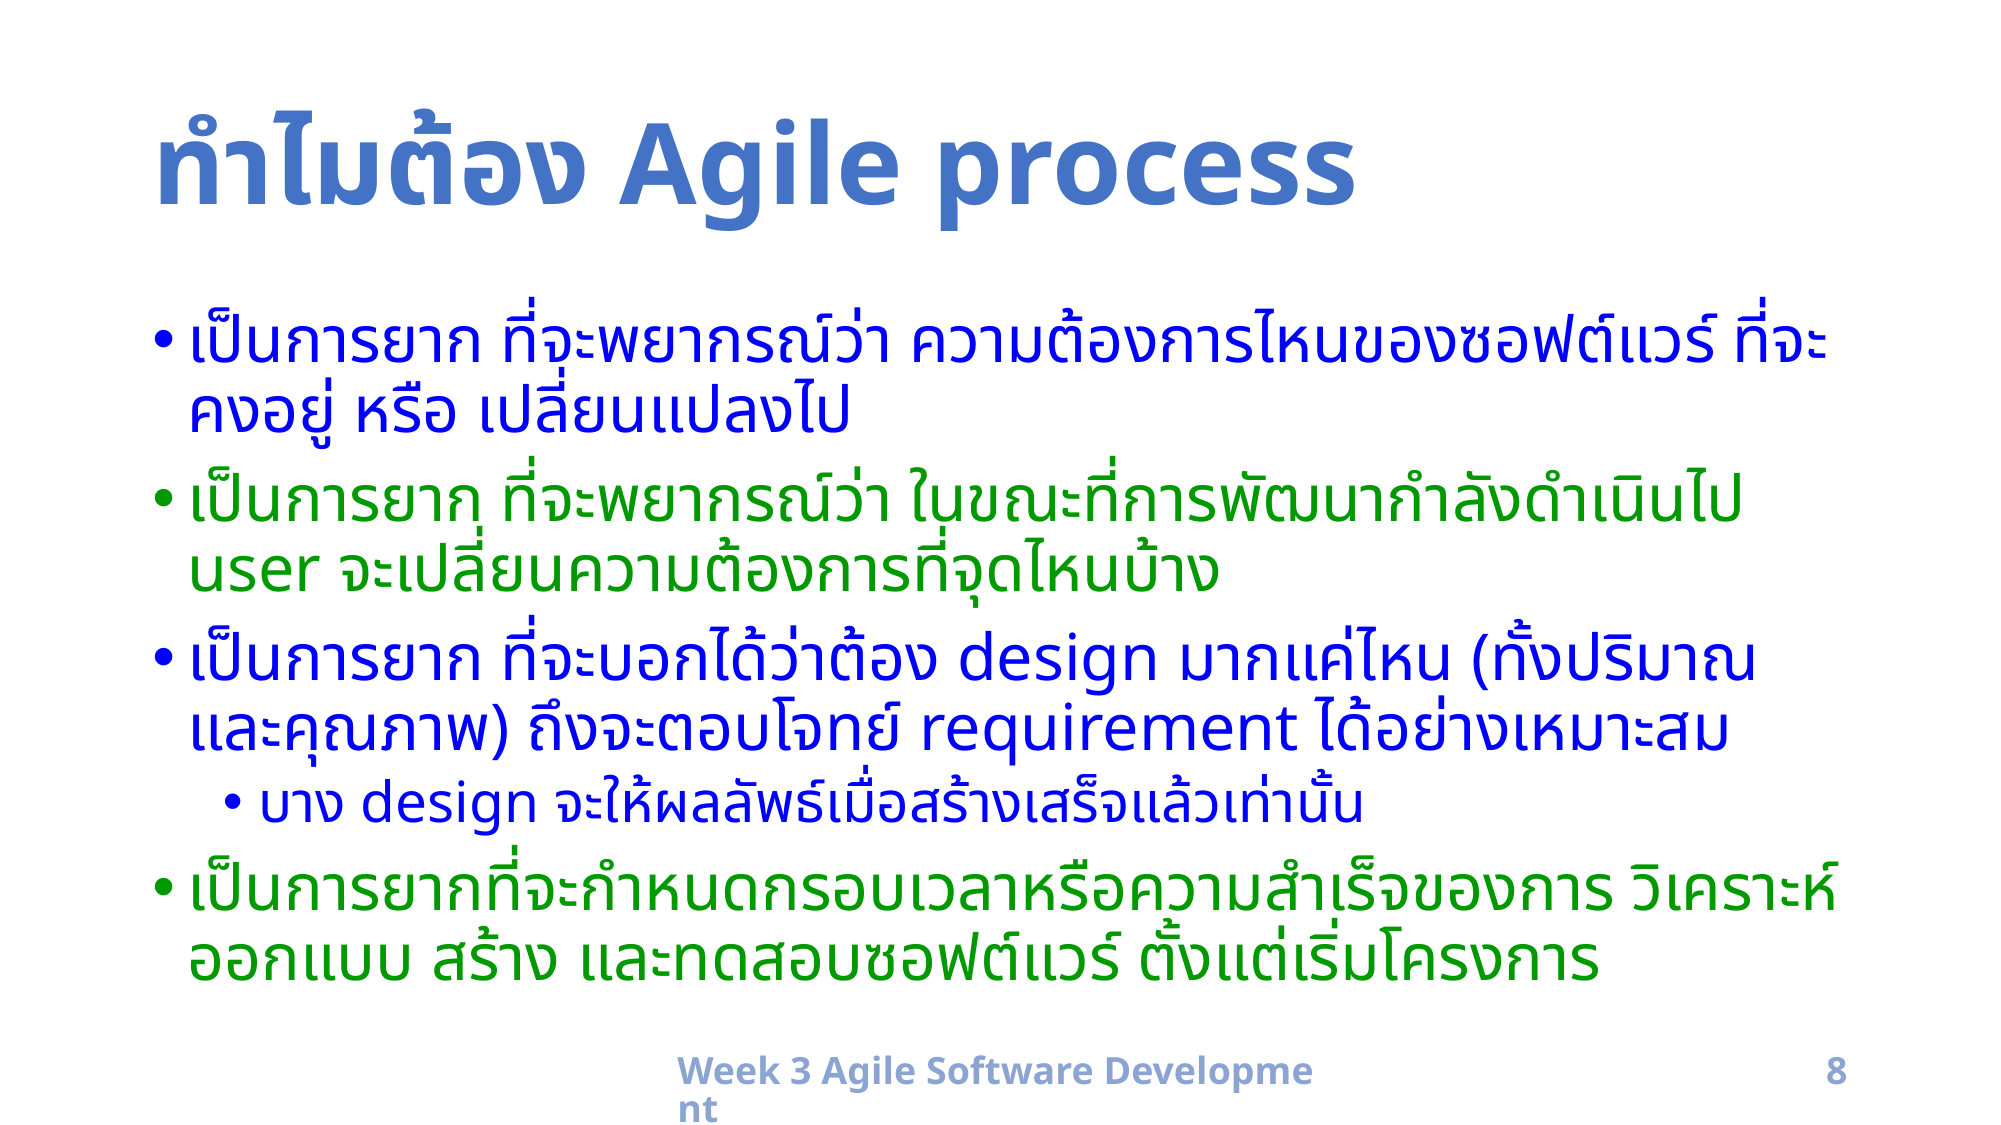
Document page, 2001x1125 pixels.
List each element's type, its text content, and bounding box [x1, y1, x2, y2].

list เป็นการยาก ที่จะพยากรณ์ว่า ความต้องการไหนของซอฟต์แวร์ ที่จะคงอยู่ หรือ เปลี่ยนแปลงไป เป็นการยาก ที่จะพยากรณ์ว่า ในขณะที่การพัฒนากำลังดำเนินไป user จะเปลี่ยนความต้องการที่จุดไหนบ้าง เป็นการยาก ที่จะบอกได้ว่าต้อง design มากแค่ไหน (ทั้งปริมาณและคุณภาพ) ถึงจะตอบโจทย์ requirement ได้อย่างเหมาะสม บาง design จะให้ผลลัพธ์เมื่อสร้างเสร็จแล้วเท่านั้น เป็นการยากที่จะกำหนดกรอบเวลาหรือความสำเร็จของการ วิเคราะห์ ออกแบบ สร้าง และทดสอบซอฟต์แวร์ ตั้งแต่เริ่มโครงการ [137, 299, 1863, 1014]
title ทำไมต้อง Agile process [137, 59, 1863, 278]
footer Week 3 Agile Software Development [662, 1042, 1338, 1103]
slide_number 8 [1412, 1042, 1863, 1103]
